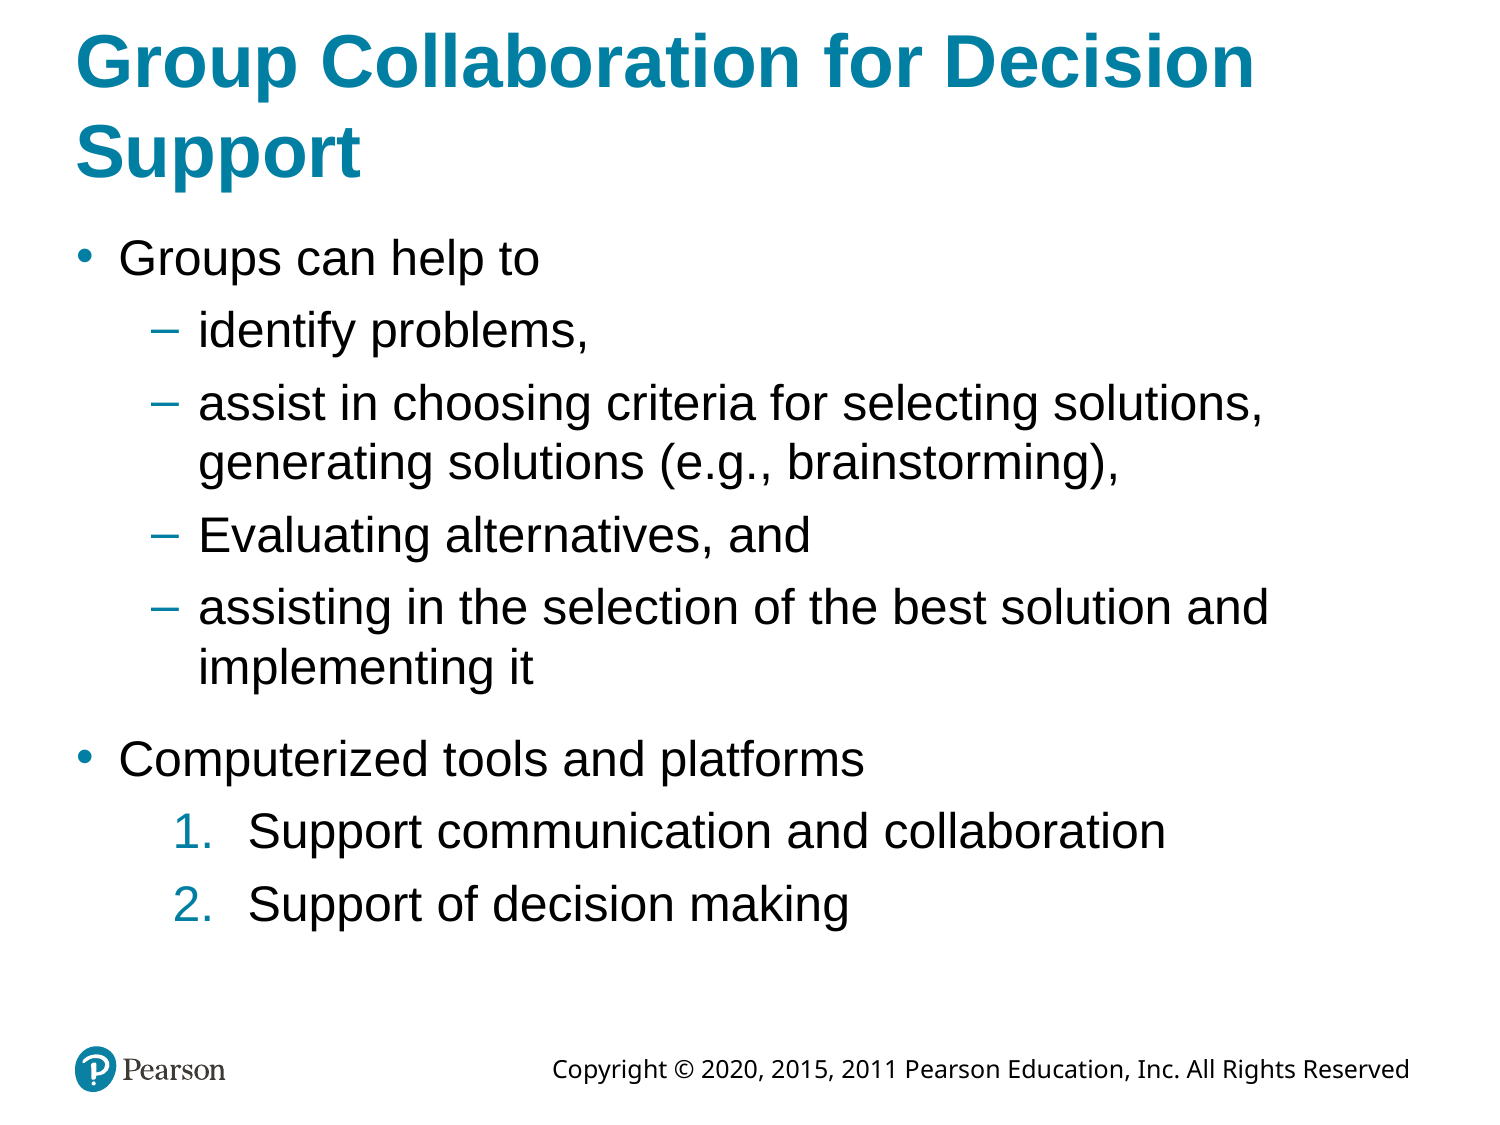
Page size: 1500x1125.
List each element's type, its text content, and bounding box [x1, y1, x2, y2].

list Groups can help to identify problems, assist in choosing criteria for selecting solutions, generating solutions (e.g., brainstorming), Evaluating alternatives, and assisting in the selection of the best solution and implementing it Computerized tools and platforms Support communication and collaboration Support of decision making [76, 224, 1413, 932]
title Group Collaboration for Decision Support [75, 4, 1413, 193]
